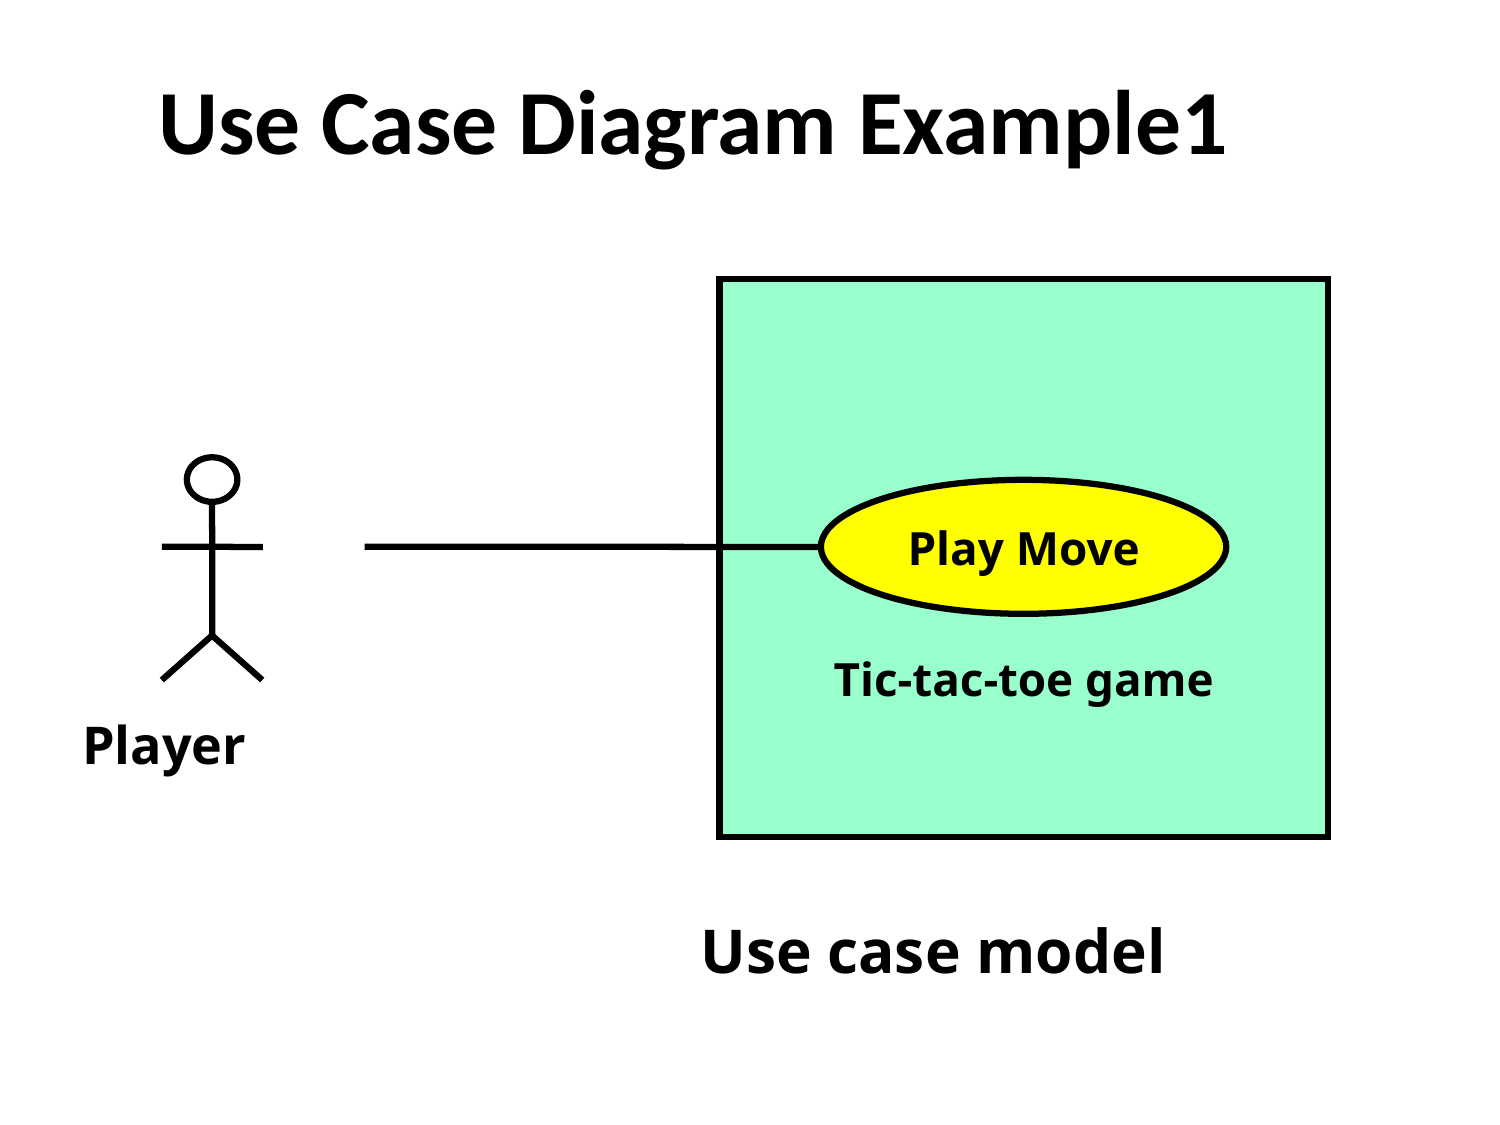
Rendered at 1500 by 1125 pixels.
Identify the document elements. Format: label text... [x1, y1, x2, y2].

title Use Case Diagram Example1 [66, 21, 1342, 225]
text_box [69, 278, 1329, 996]
